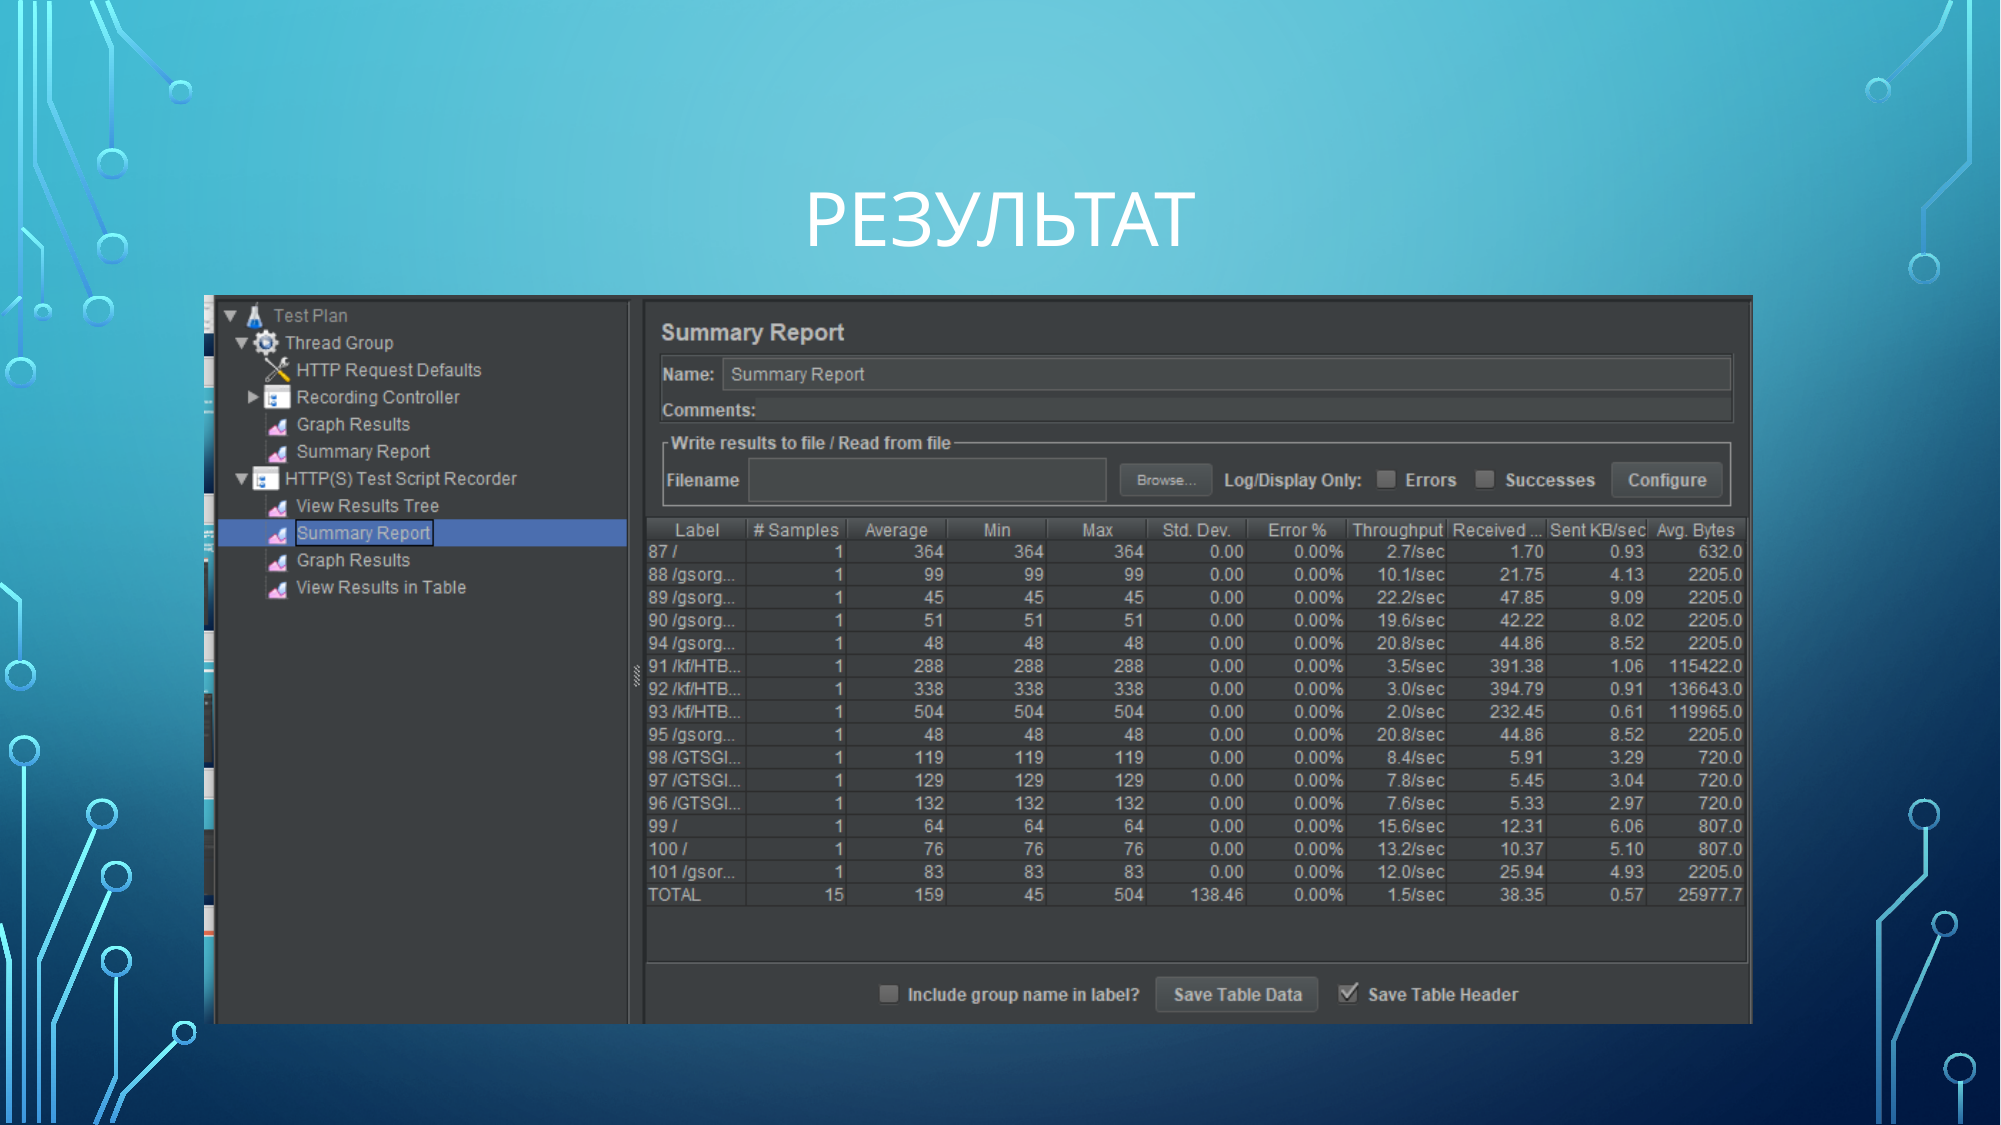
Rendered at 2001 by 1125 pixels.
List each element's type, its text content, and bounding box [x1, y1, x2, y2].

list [203, 294, 1753, 1024]
title Результат [187, 101, 1813, 344]
